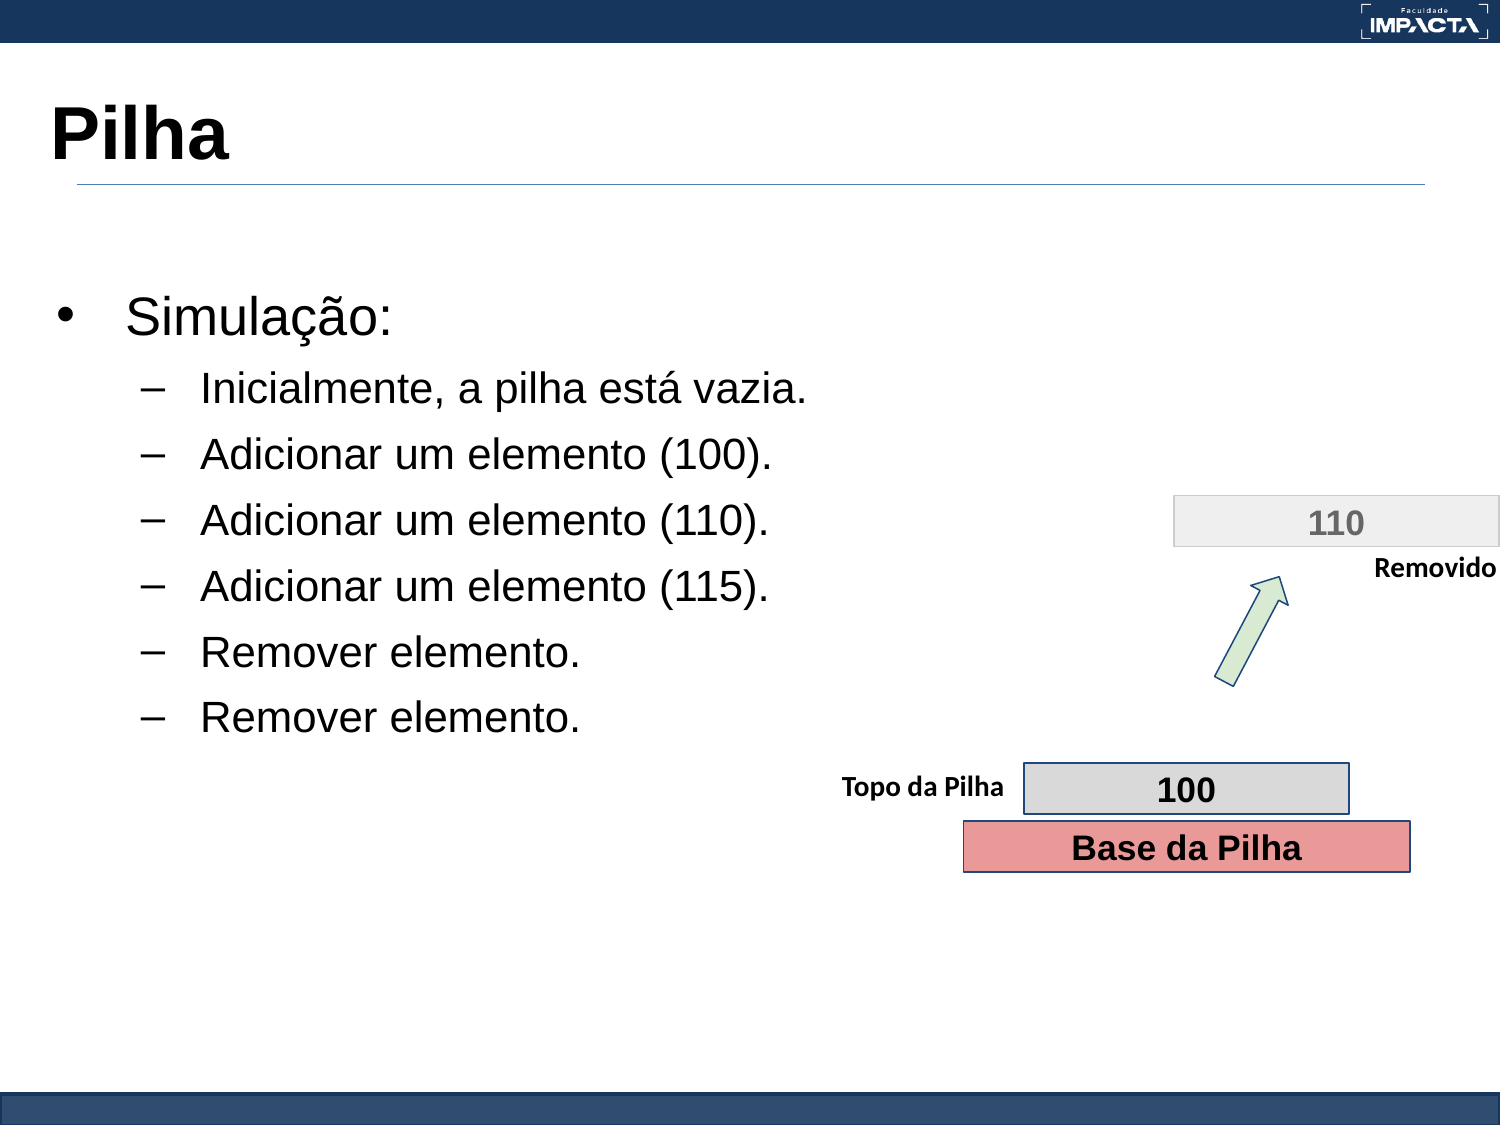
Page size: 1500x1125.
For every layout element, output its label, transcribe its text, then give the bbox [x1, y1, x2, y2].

text_box Topo da Pilha [679, 751, 1020, 817]
title Pilha [35, 41, 1465, 188]
text_box 100 [1023, 762, 1350, 815]
text_box 110 [1173, 495, 1500, 533]
list Simulação: Inicialmente, a pilha está vazia. Adicionar um elemento (100). Adicionar um elemento (110). Adicionar um elemento (115). Remover elemento. Remover elemento. [35, 188, 1465, 895]
picture [1354, 0, 1495, 43]
text_box Removido [1171, 533, 1500, 598]
text_box Base da Pilha [963, 820, 1411, 873]
text_box [1214, 576, 1289, 687]
